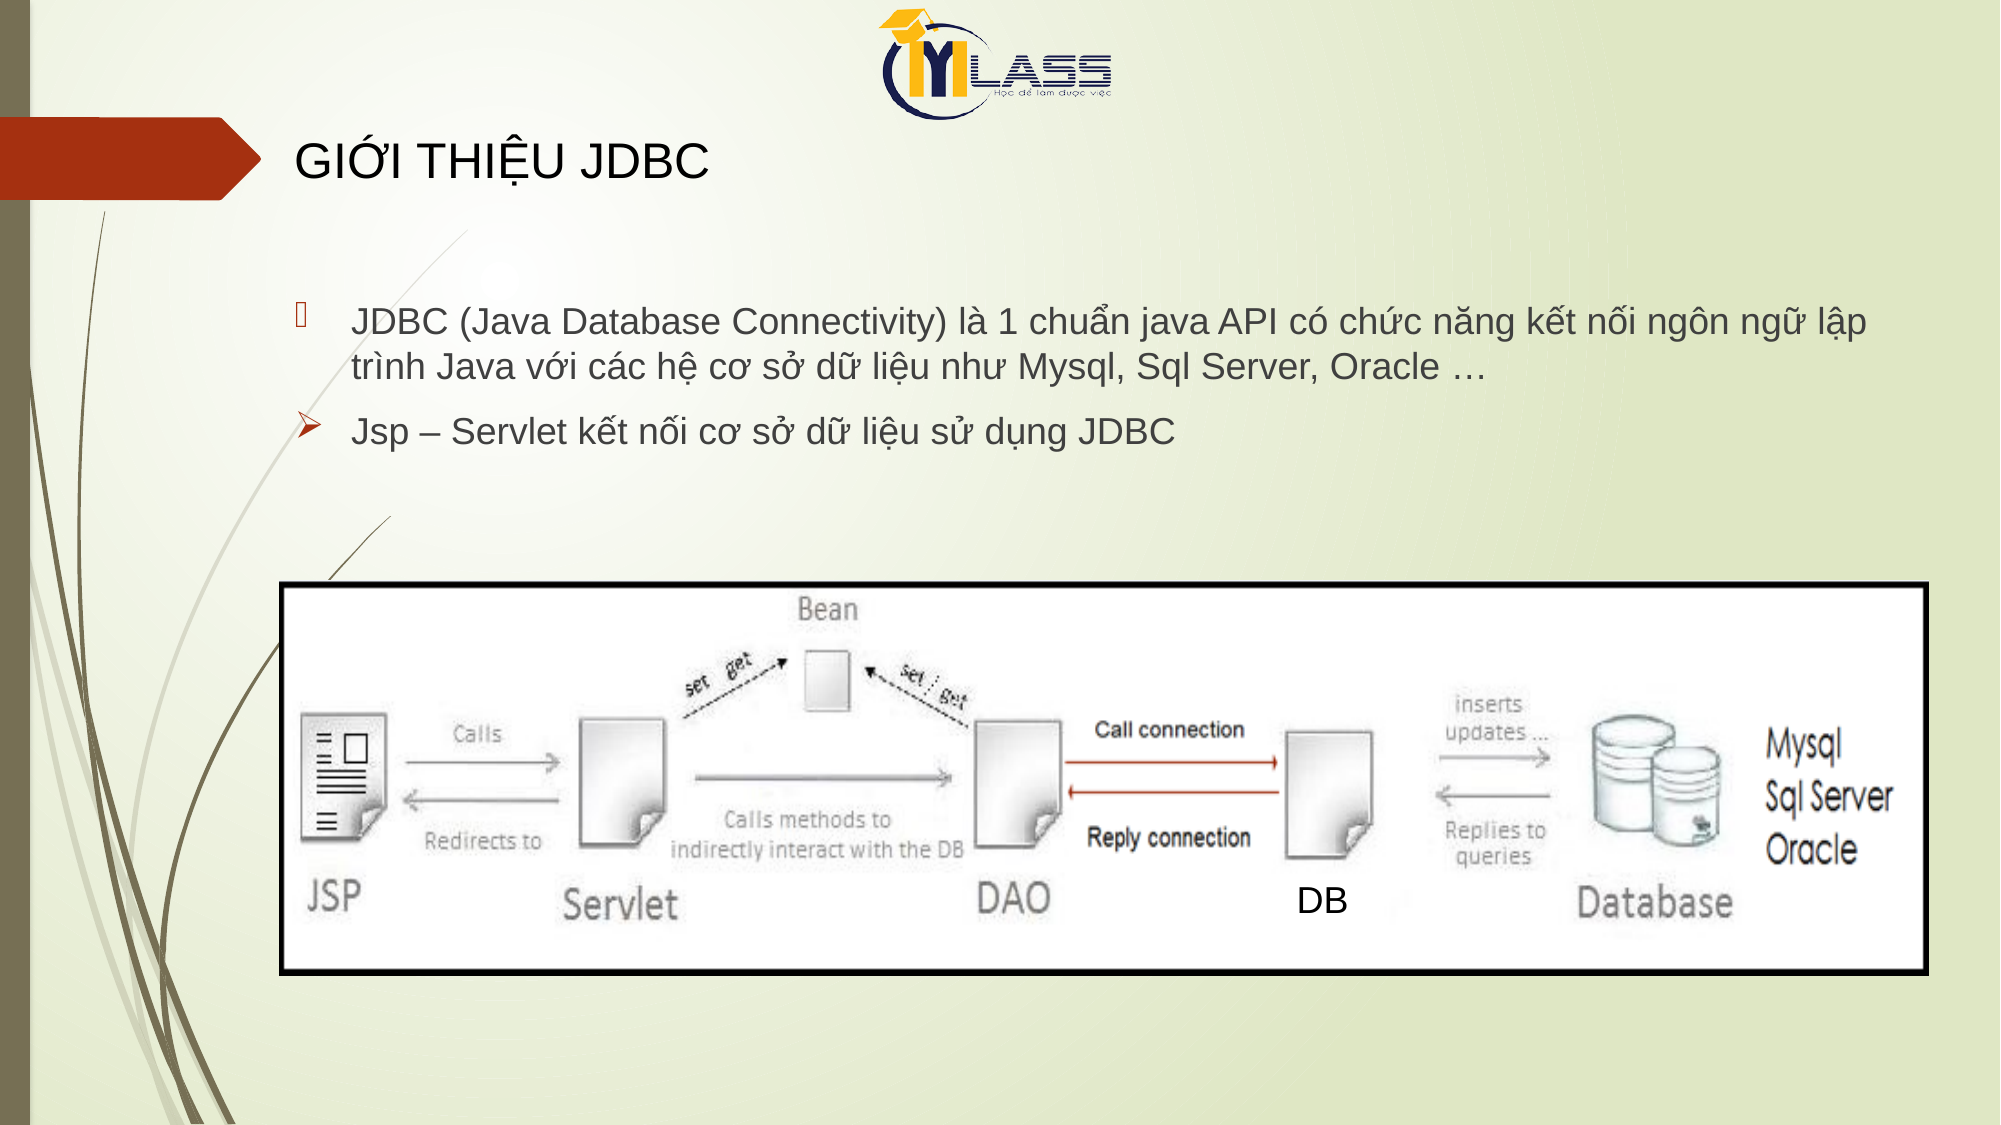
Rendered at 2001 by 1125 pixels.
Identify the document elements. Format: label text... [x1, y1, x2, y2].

picture [878, 8, 1112, 120]
picture [279, 580, 1929, 977]
text_box GIỚI THIỆU JDBC [279, 121, 2000, 197]
list JDBC (Java Database Connectivity) là 1 chuẩn java API có chức năng kết nối ngôn ngữ lập trình Java với các hệ cơ sở dữ liệu như Mysql, Sql Server, Oracle … Jsp – Servlet kết nối cơ sở dữ liệu sử dụng JDBC [279, 289, 1929, 509]
